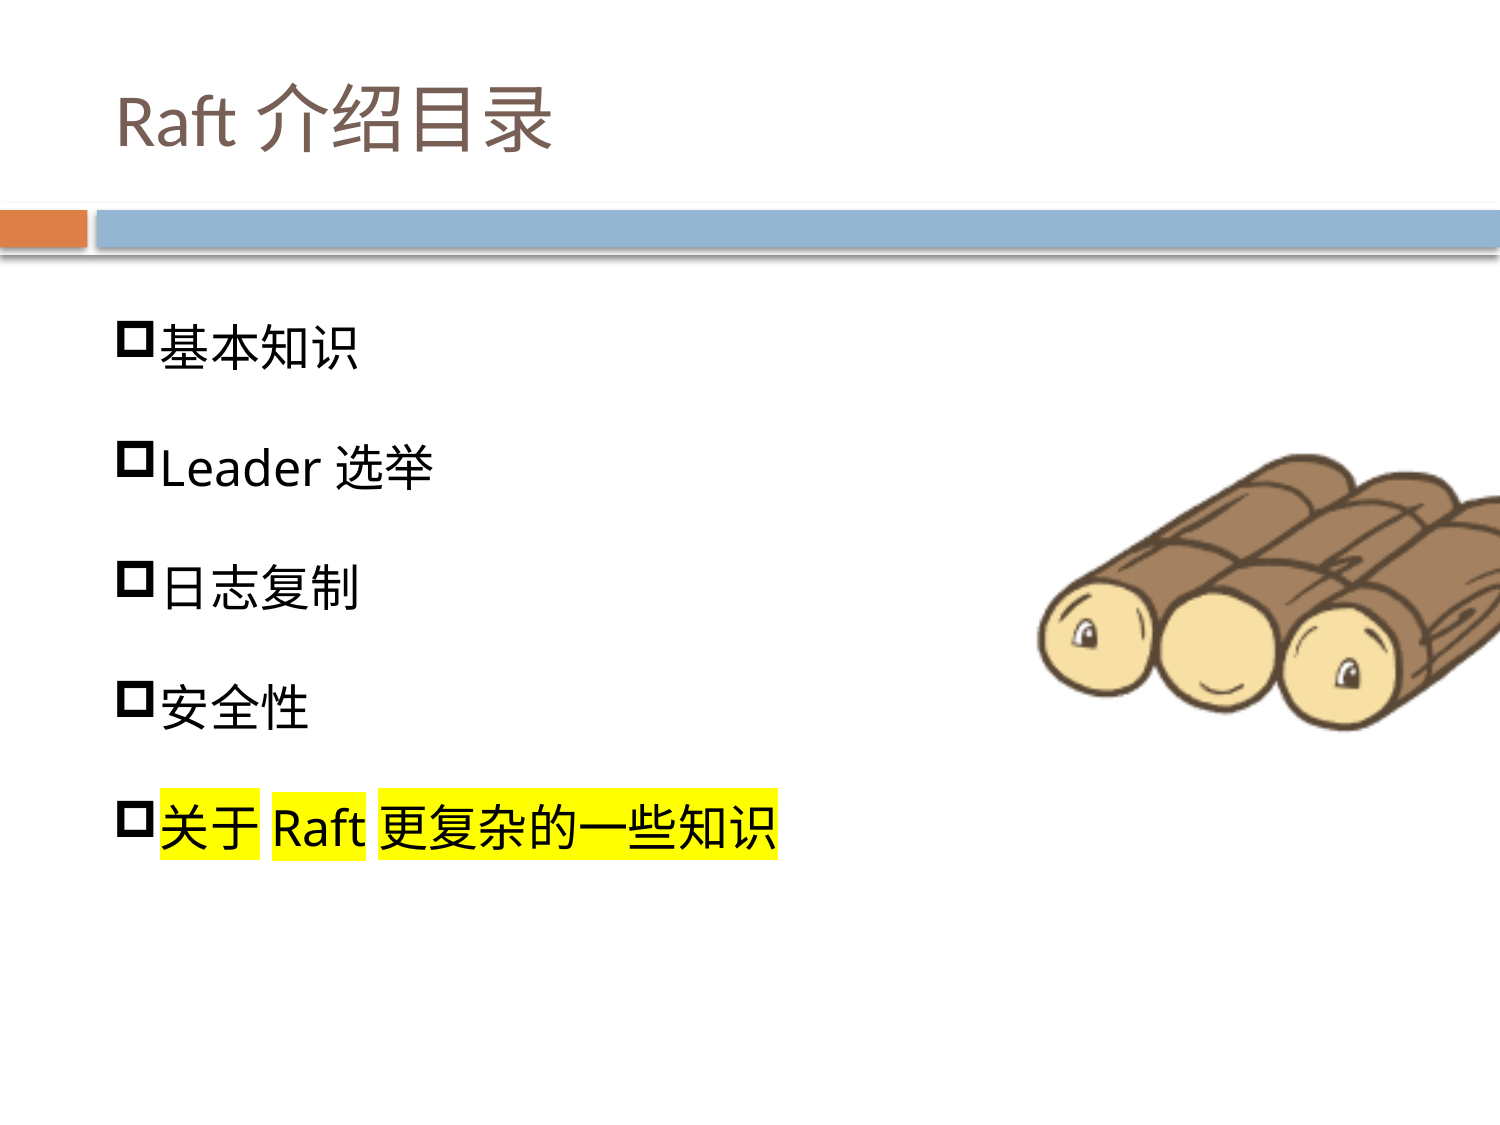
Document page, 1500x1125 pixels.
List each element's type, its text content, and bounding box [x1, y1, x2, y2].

title Raft介绍目录 [100, 35, 1438, 198]
text_box 基本知识 Leader选举 日志复制 安全性 关于Raft更复杂的一些知识 [98, 248, 793, 864]
picture [983, 412, 1500, 790]
slide_number [0, 208, 88, 249]
